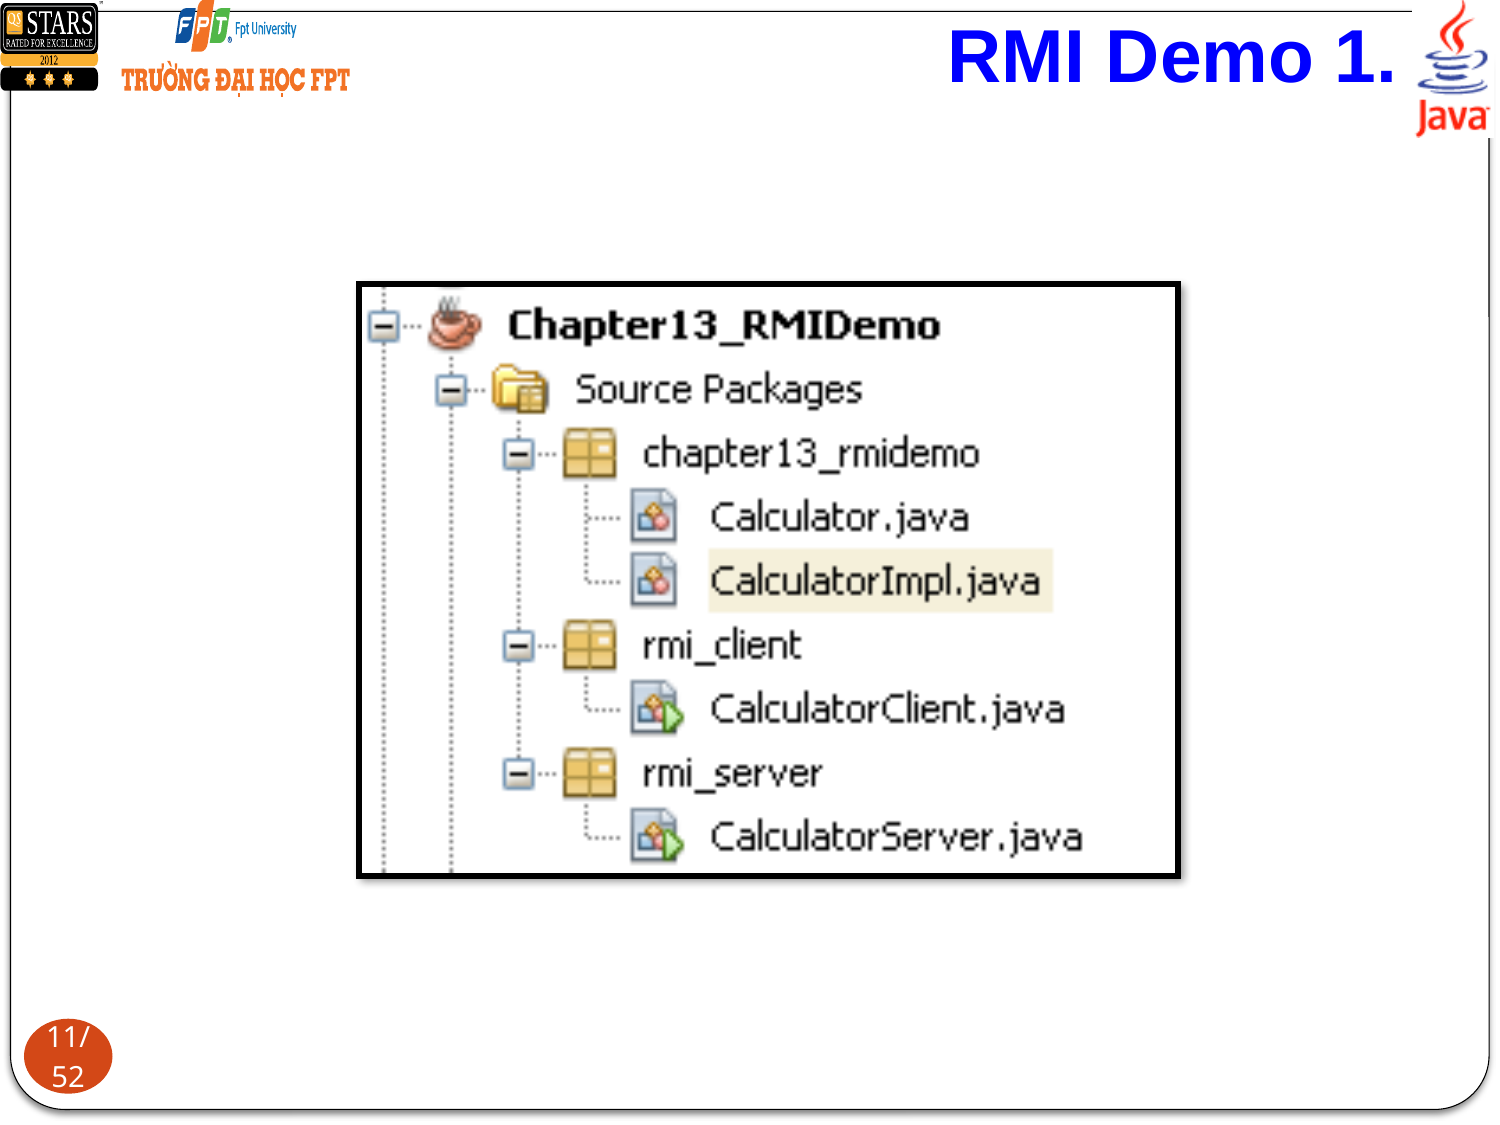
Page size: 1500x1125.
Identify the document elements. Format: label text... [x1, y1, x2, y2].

slide_number 11/52 [23, 1018, 113, 1094]
picture [1412, 0, 1494, 138]
picture [362, 287, 1176, 874]
title RMI Demo 1. [150, 0, 1413, 113]
